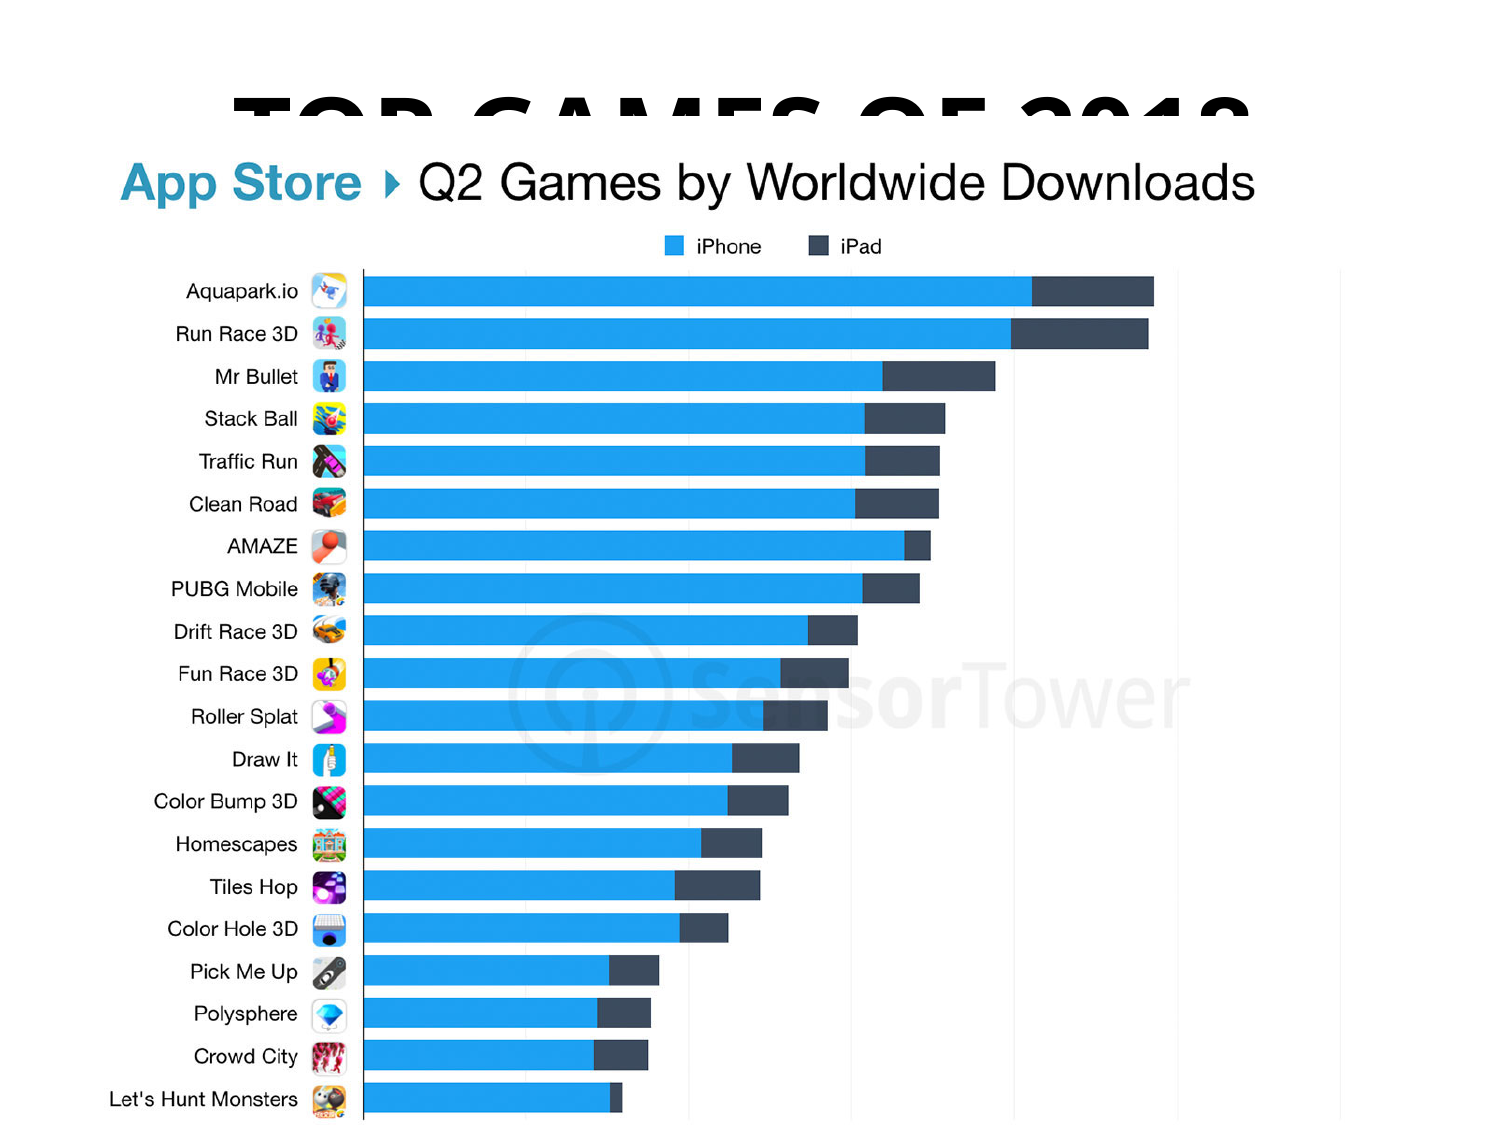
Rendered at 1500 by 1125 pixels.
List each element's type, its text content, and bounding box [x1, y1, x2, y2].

title TOP GAMES OF 2018 [112, 0, 1375, 116]
picture [66, 116, 1421, 1125]
